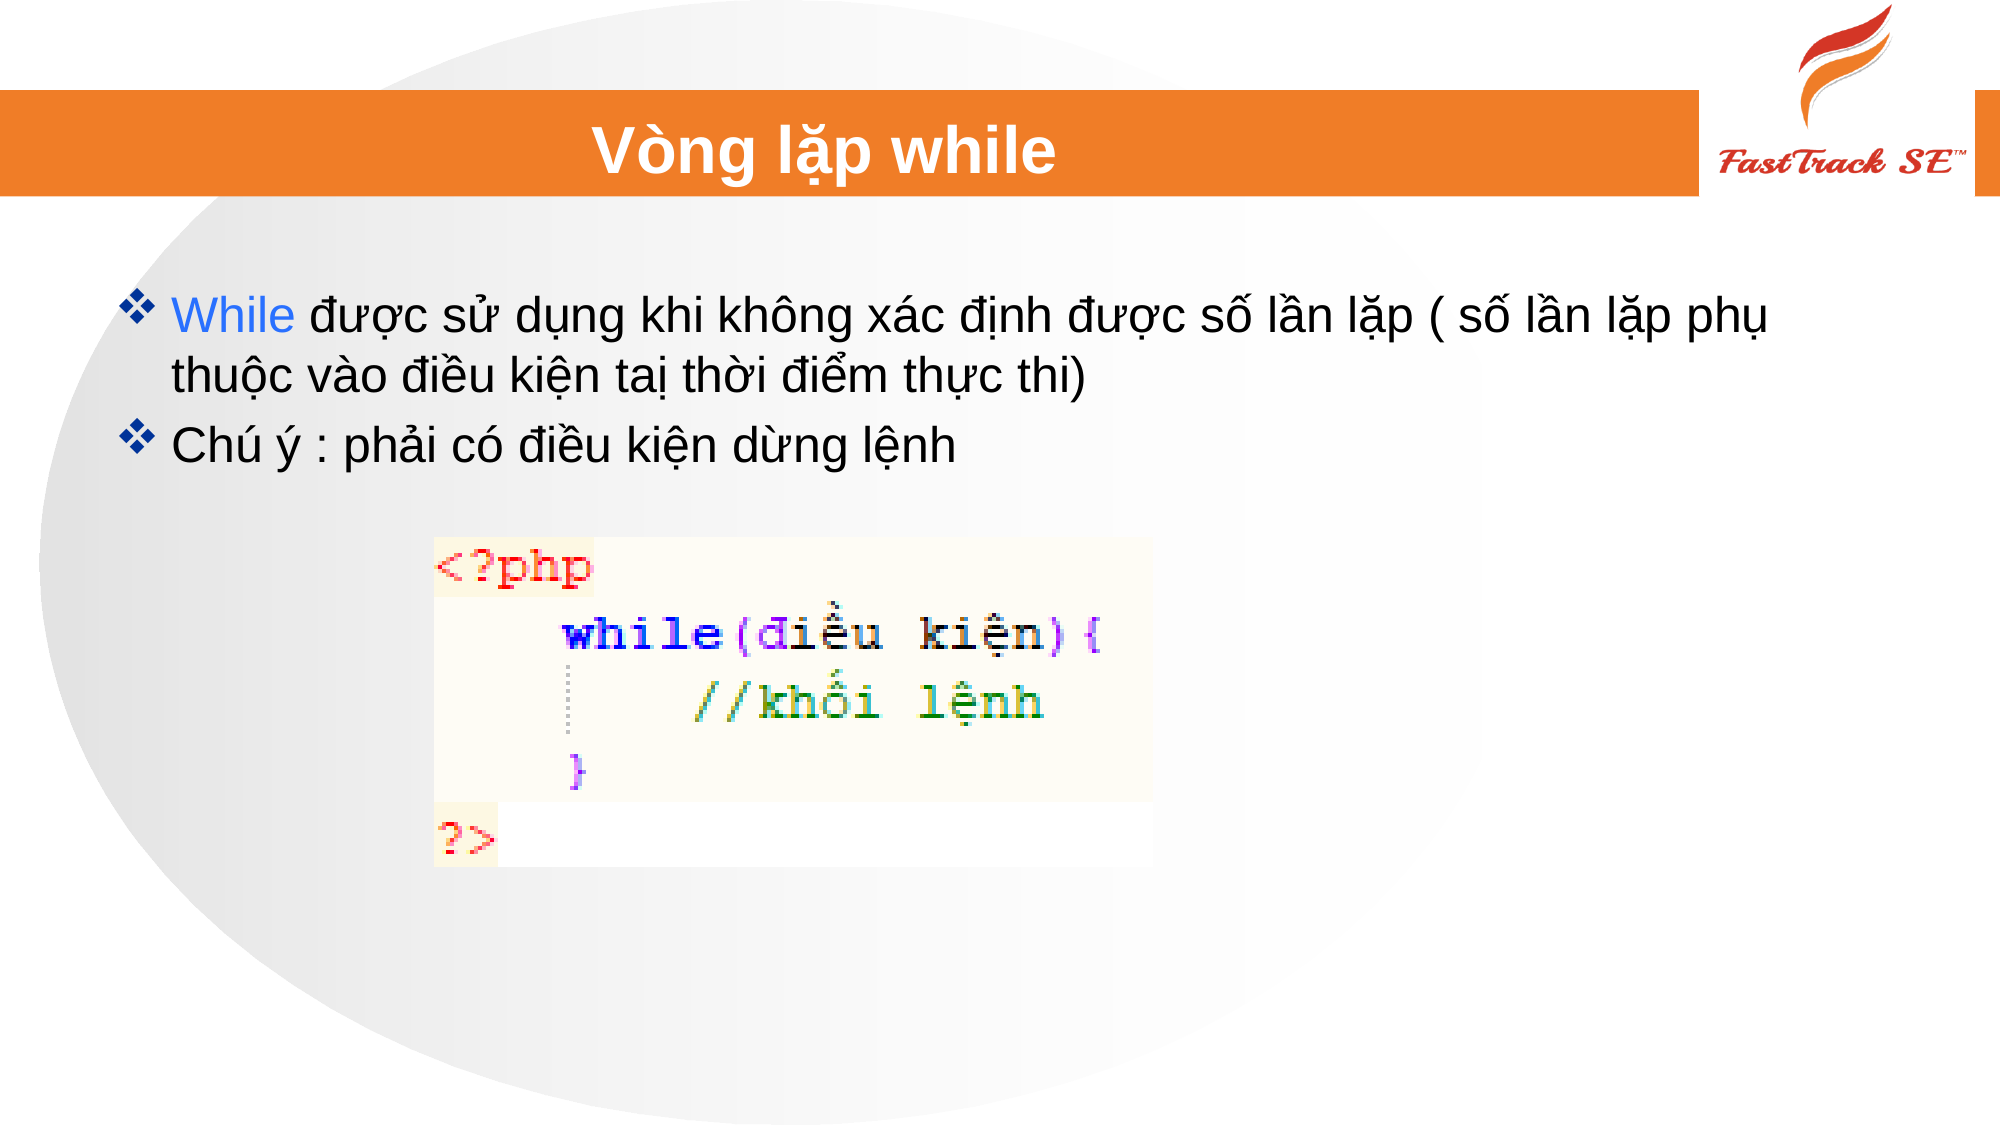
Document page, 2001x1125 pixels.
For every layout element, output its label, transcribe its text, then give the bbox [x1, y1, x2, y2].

title Vòng lặp while [102, 99, 1567, 194]
picture [1700, 0, 1975, 192]
list While được sử dụng khi không xác định được số lần lặp ( số lần lặp phụ thuộc vào điều kiện taị thời điểm thực thi) Chú ý : phải có điều kiện dừng lệnh [99, 275, 1909, 1057]
picture [434, 537, 1153, 867]
